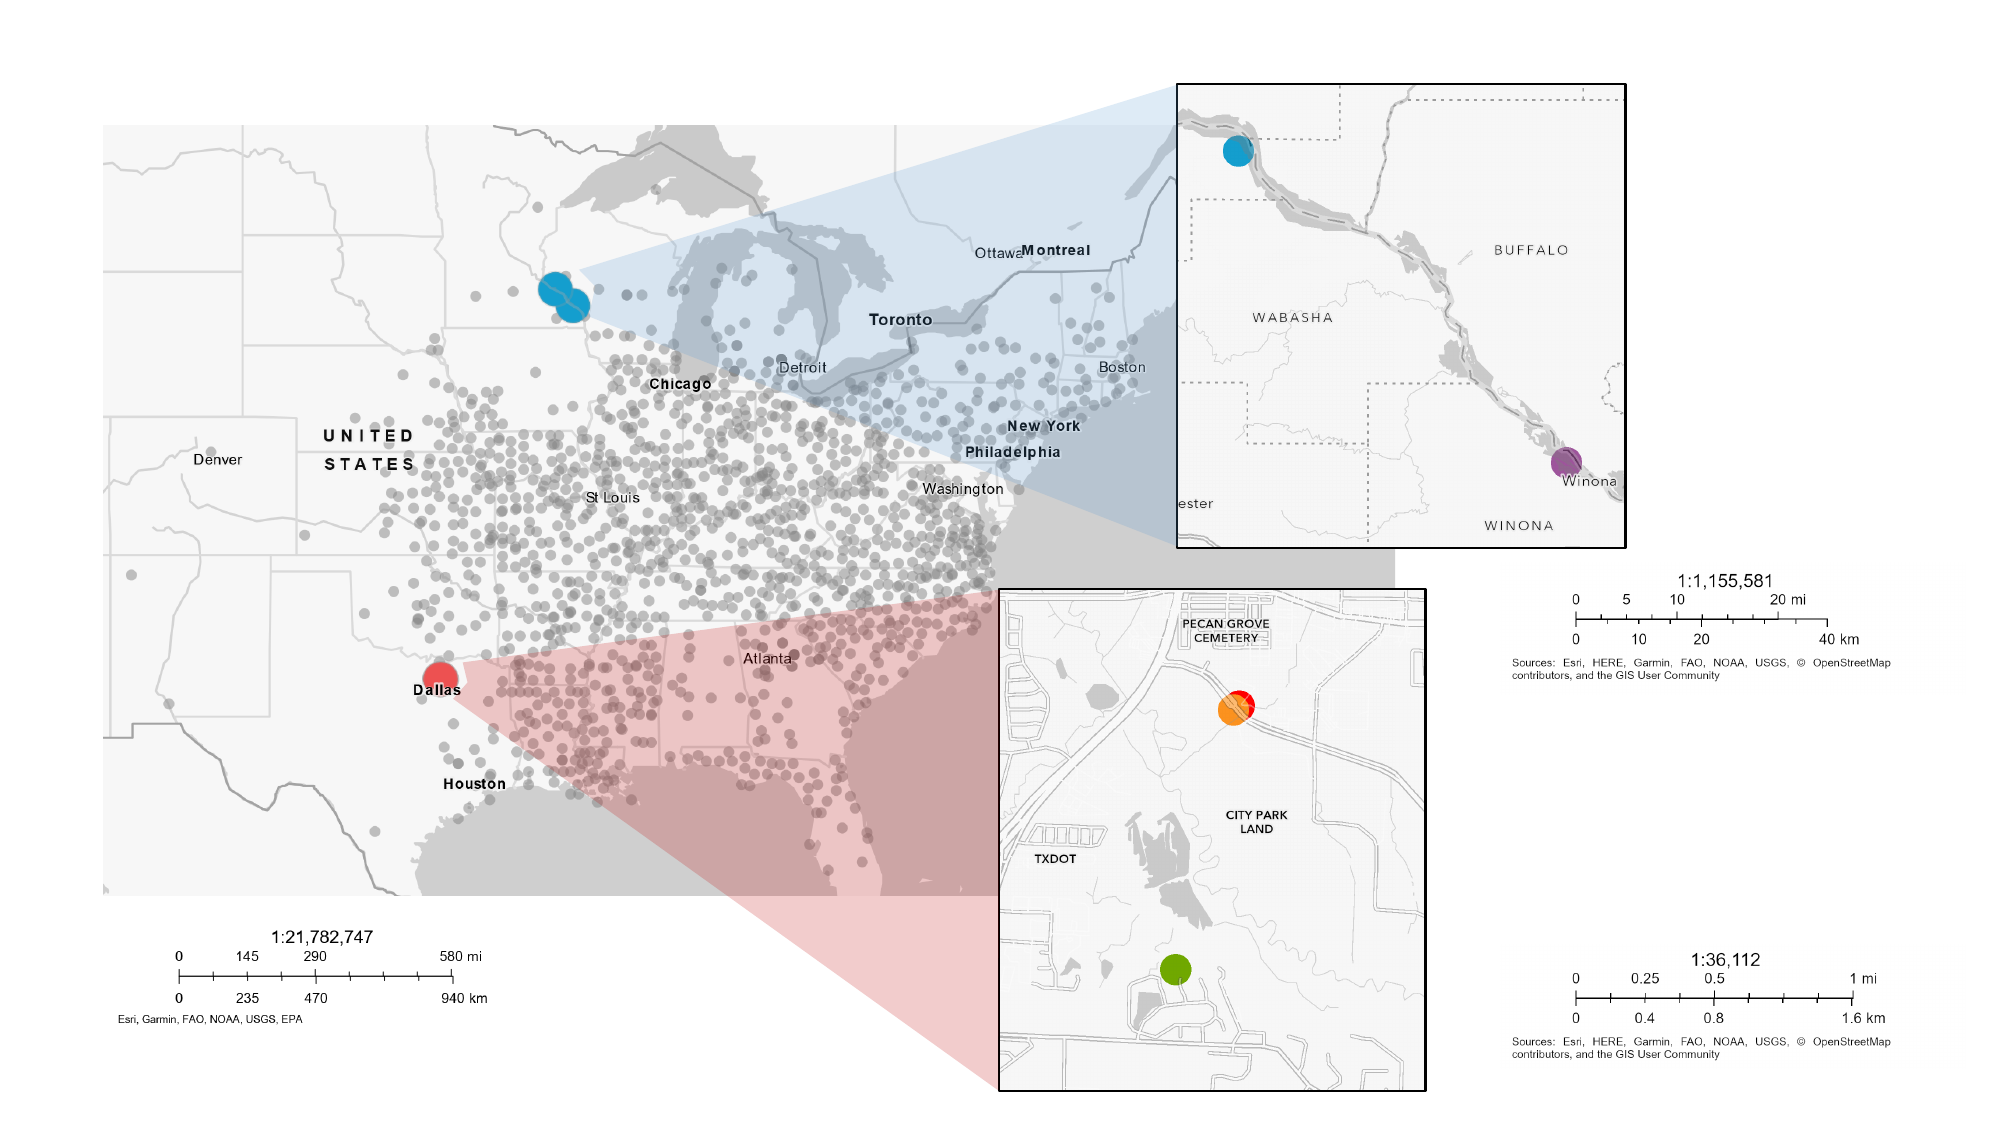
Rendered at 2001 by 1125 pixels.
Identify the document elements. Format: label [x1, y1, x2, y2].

text_box [101, 84, 1966, 1091]
